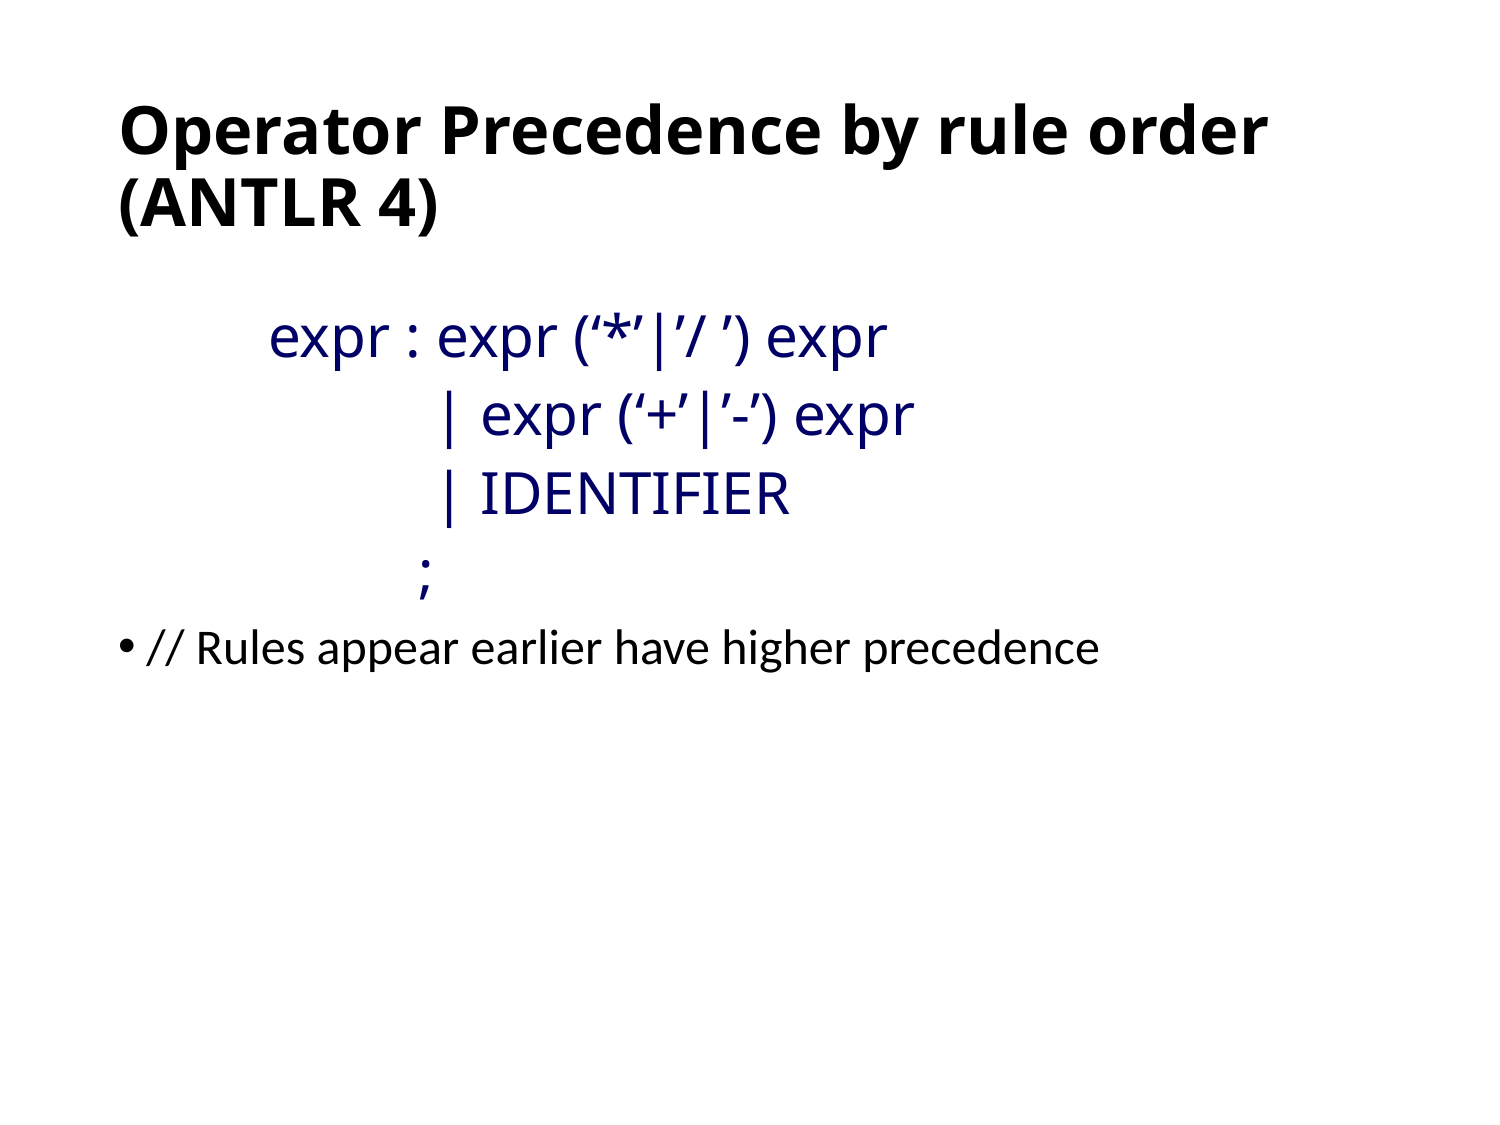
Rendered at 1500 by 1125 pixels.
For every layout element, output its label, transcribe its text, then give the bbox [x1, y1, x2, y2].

title Operator Precedence by rule order (ANTLR 4) [103, 59, 1397, 278]
list expr : expr (‘*’|’/ ’) expr | expr (‘+’|’-’) expr | IDENTIFIER ; // Rules appear earlier have higher precedence [103, 299, 1397, 1014]
